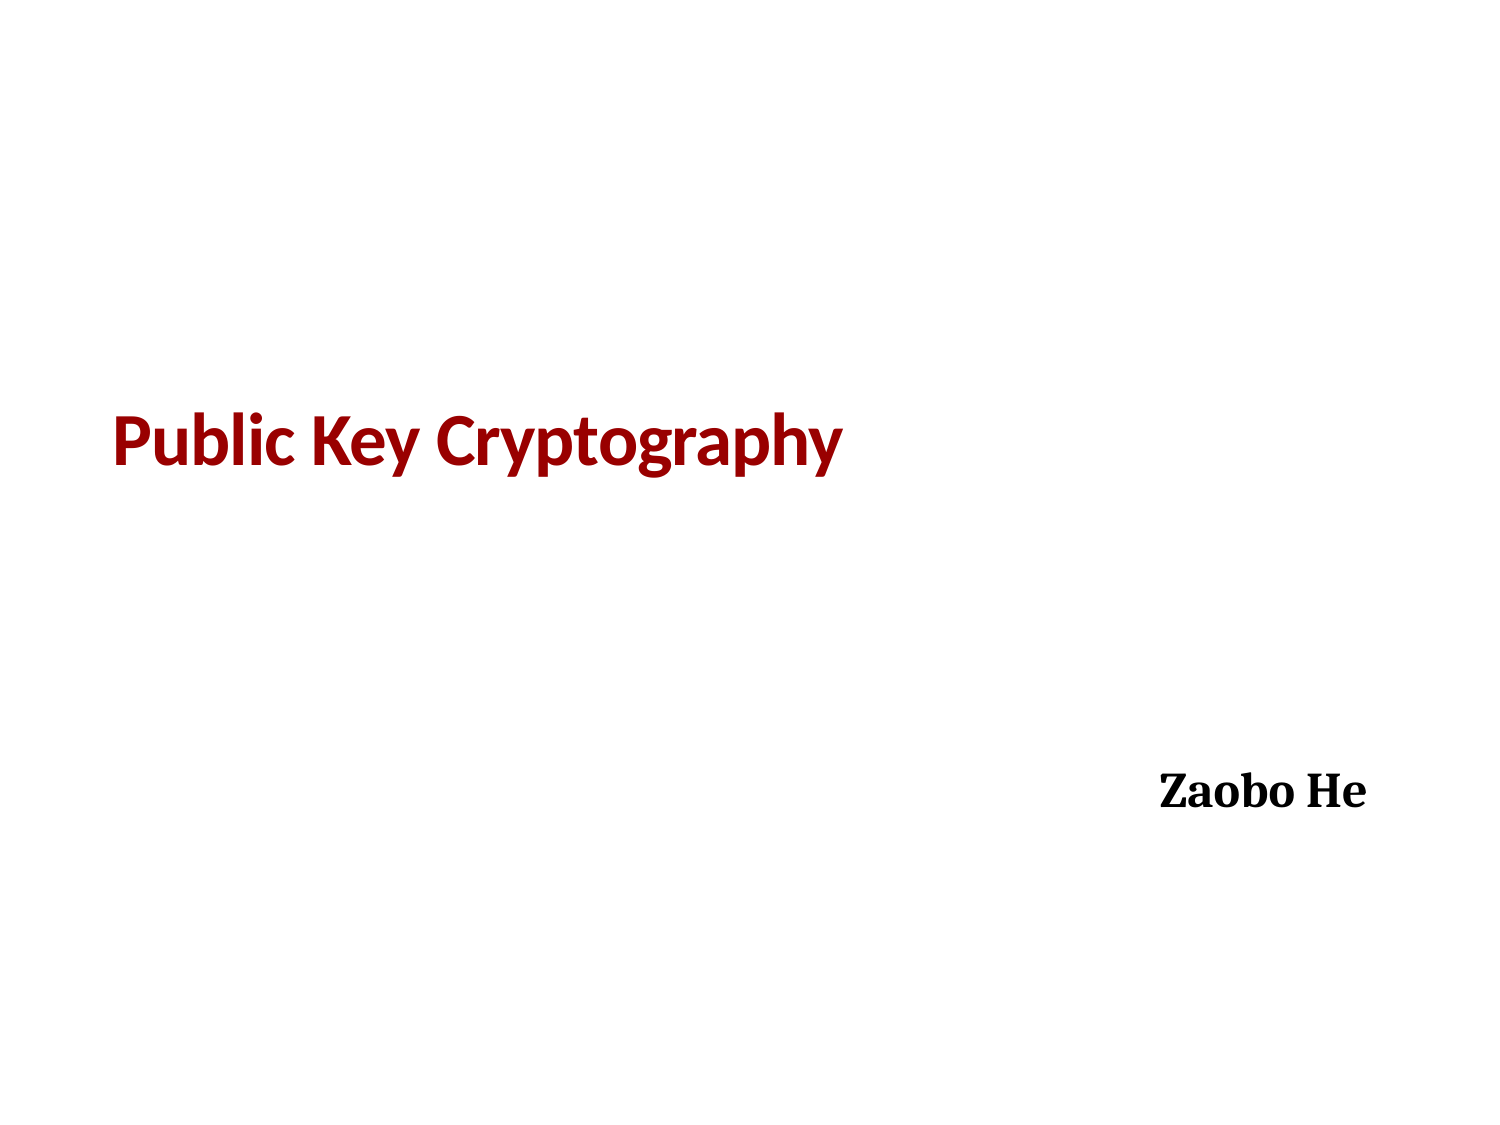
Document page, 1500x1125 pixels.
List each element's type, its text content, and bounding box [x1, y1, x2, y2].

title Public Key Cryptography [112, 295, 1388, 575]
text_box Zaobo He [1144, 749, 1383, 825]
